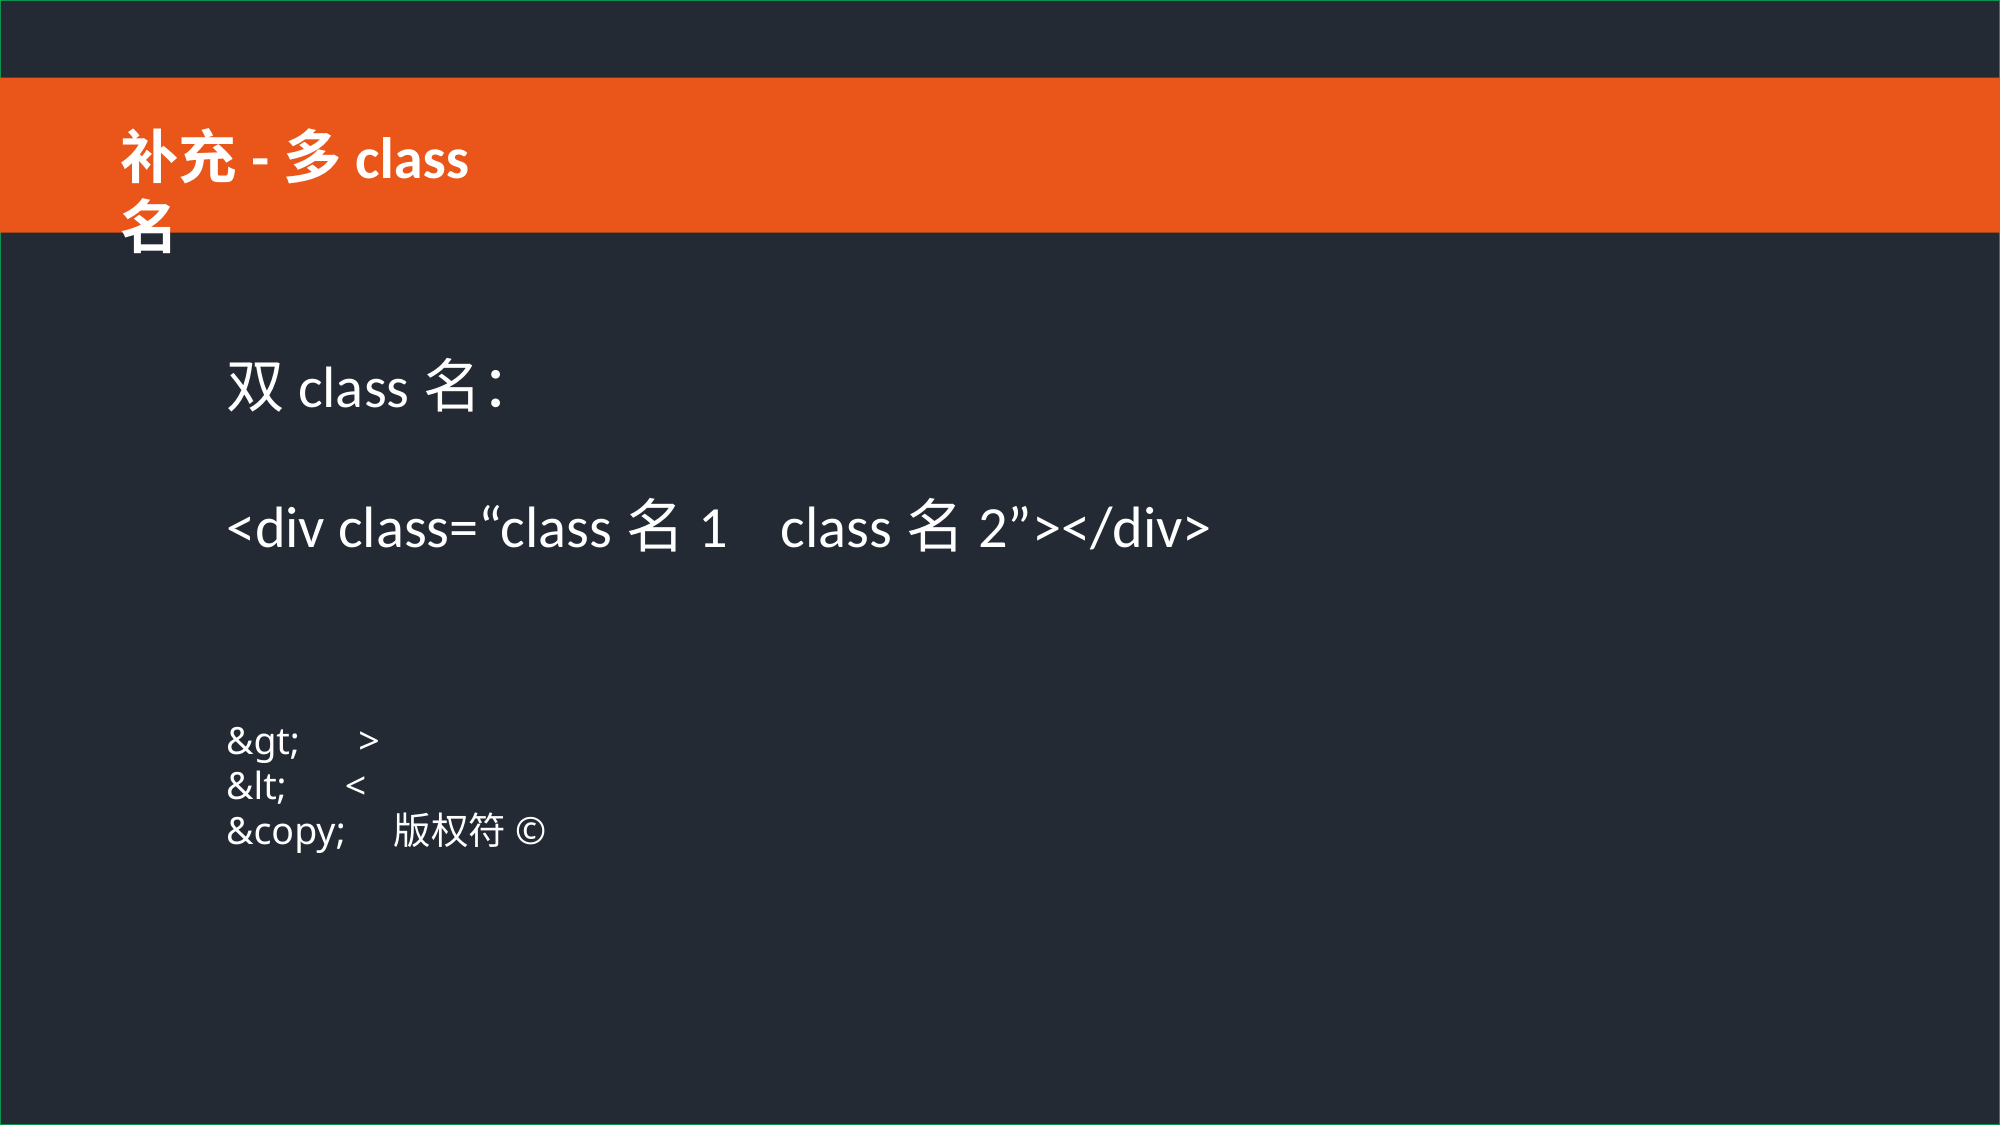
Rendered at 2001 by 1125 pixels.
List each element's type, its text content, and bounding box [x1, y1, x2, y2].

text_box &gt; > &lt; < &copy; 版权符© [211, 709, 1212, 860]
text_box 双class名： <div class=“class名1 class名2”></div> [211, 341, 1496, 706]
text_box [0, 0, 2000, 77]
text_box [0, 77, 2000, 234]
text_box 补充-多class名 [106, 112, 536, 268]
text_box [0, 234, 2000, 1125]
